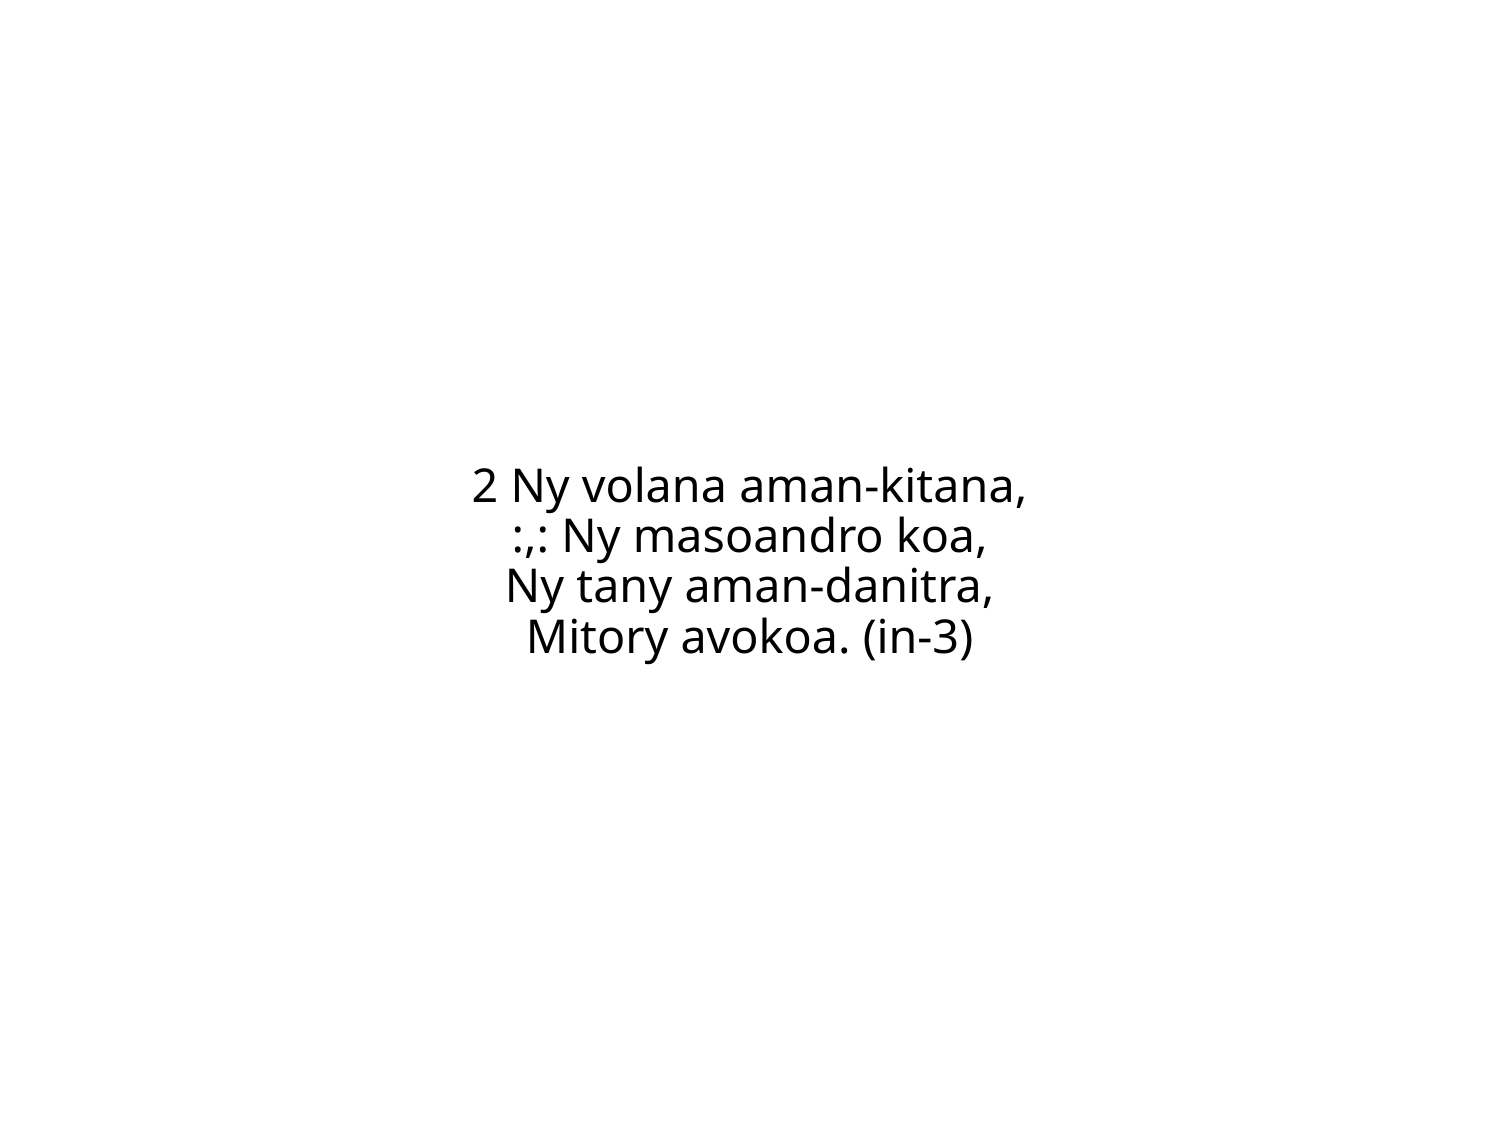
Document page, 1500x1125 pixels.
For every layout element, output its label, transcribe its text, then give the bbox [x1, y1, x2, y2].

title 2 Ny volana aman-kitana, :,: Ny masoandro koa, Ny tany aman-danitra, Mitory avokoa. (in-3) [51, 451, 1449, 674]
